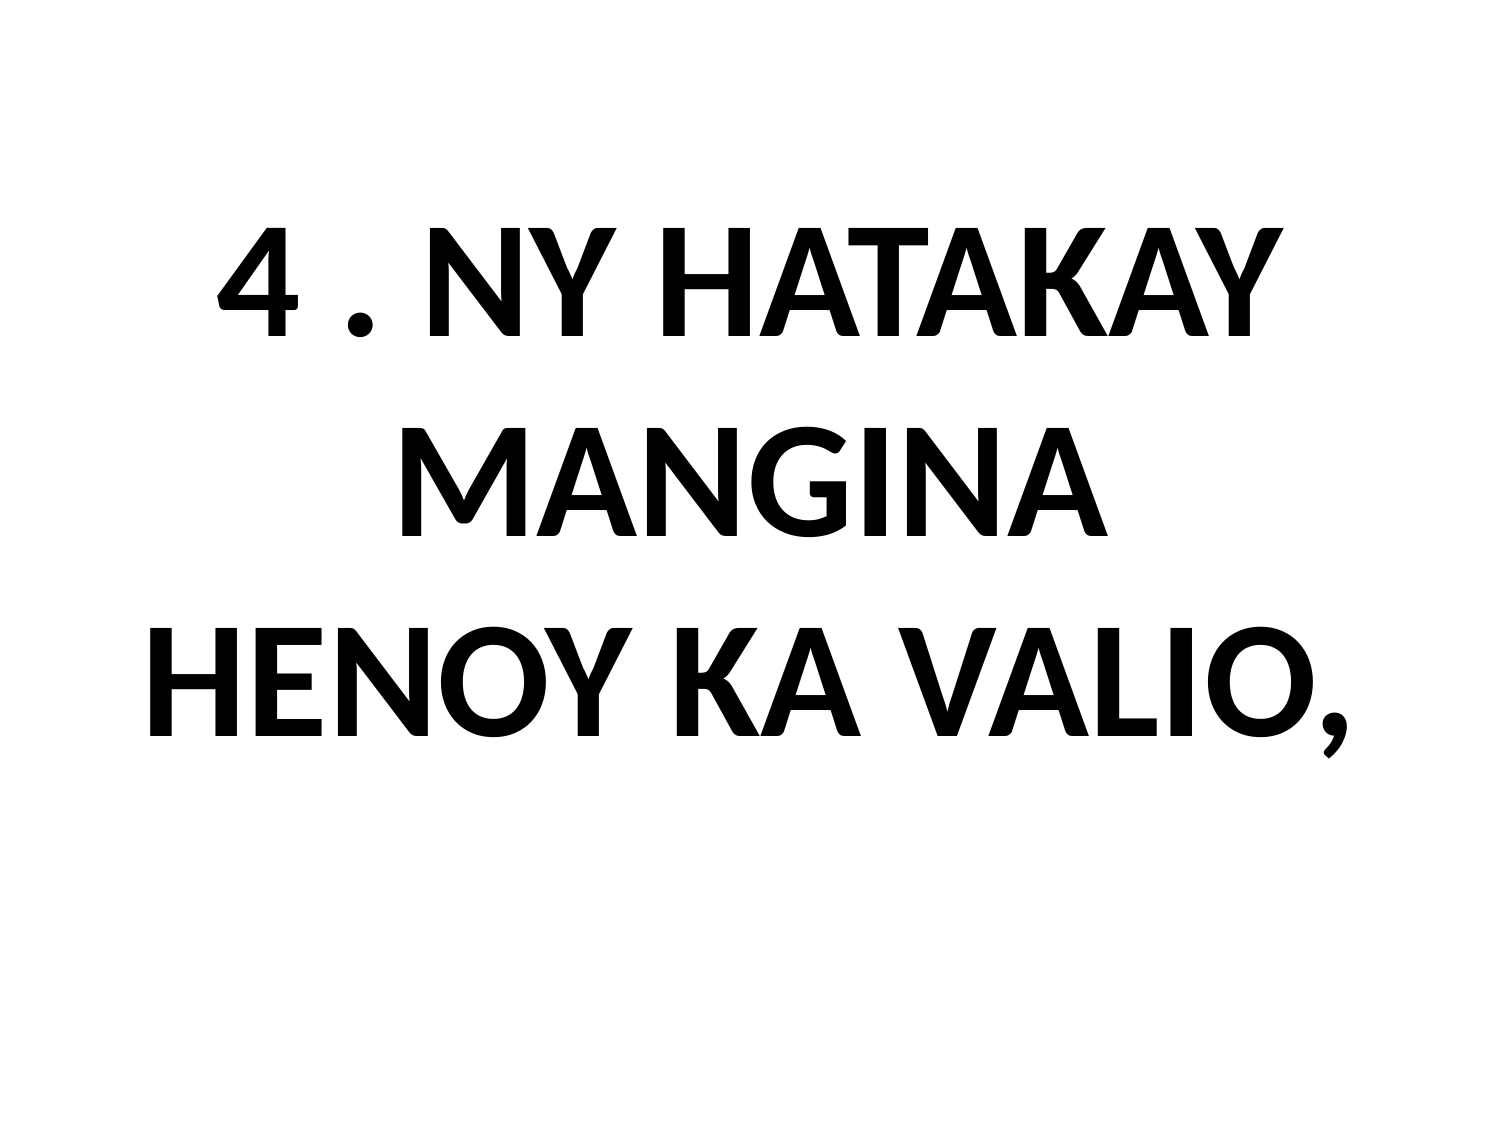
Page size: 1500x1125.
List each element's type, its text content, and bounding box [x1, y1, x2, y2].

title 4 . NY HATAKAY MANGINA HENOY KA VALIO, [112, 349, 1388, 591]
